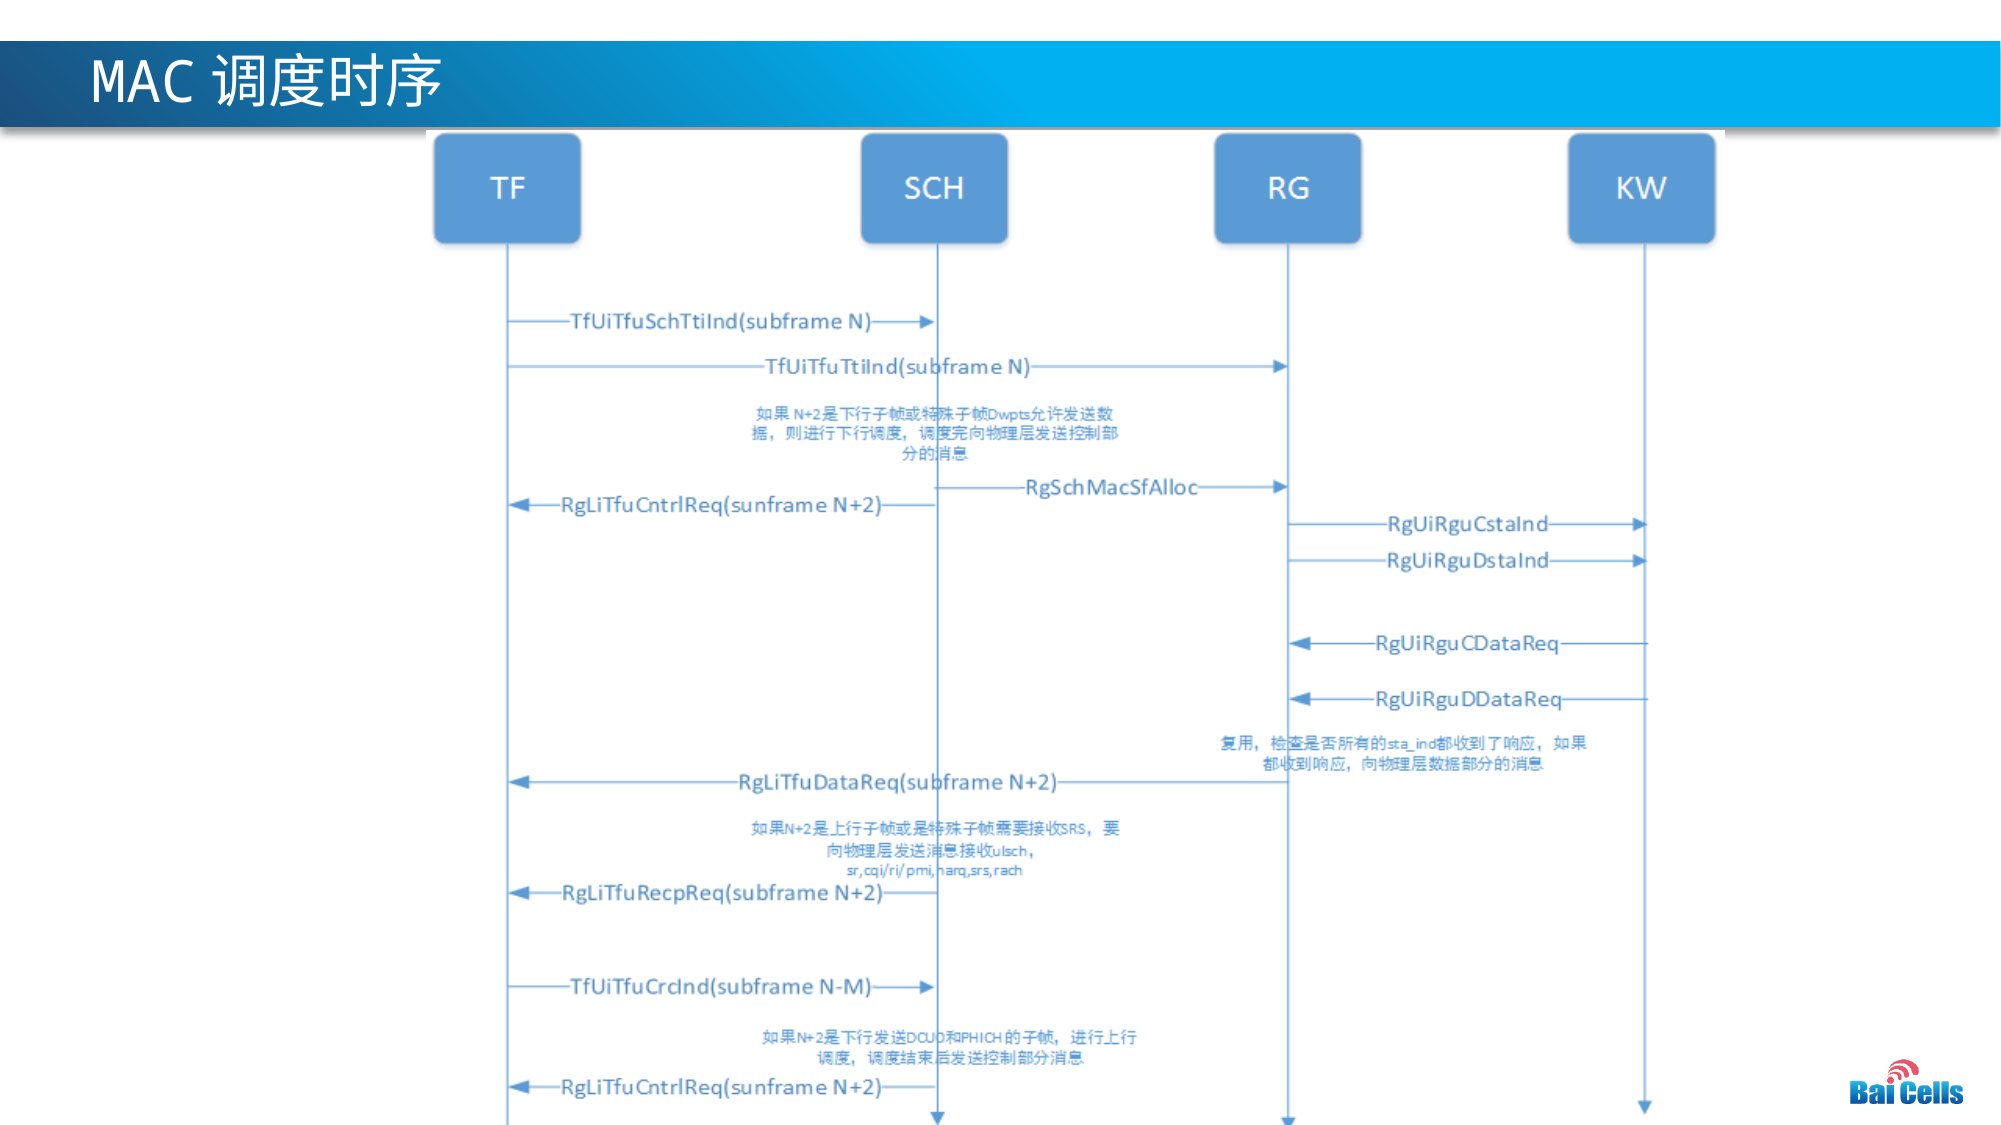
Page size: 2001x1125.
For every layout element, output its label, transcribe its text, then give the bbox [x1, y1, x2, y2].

picture [1850, 1059, 1963, 1104]
picture [426, 129, 1726, 1125]
title MAC调度时序 [76, 50, 1923, 118]
